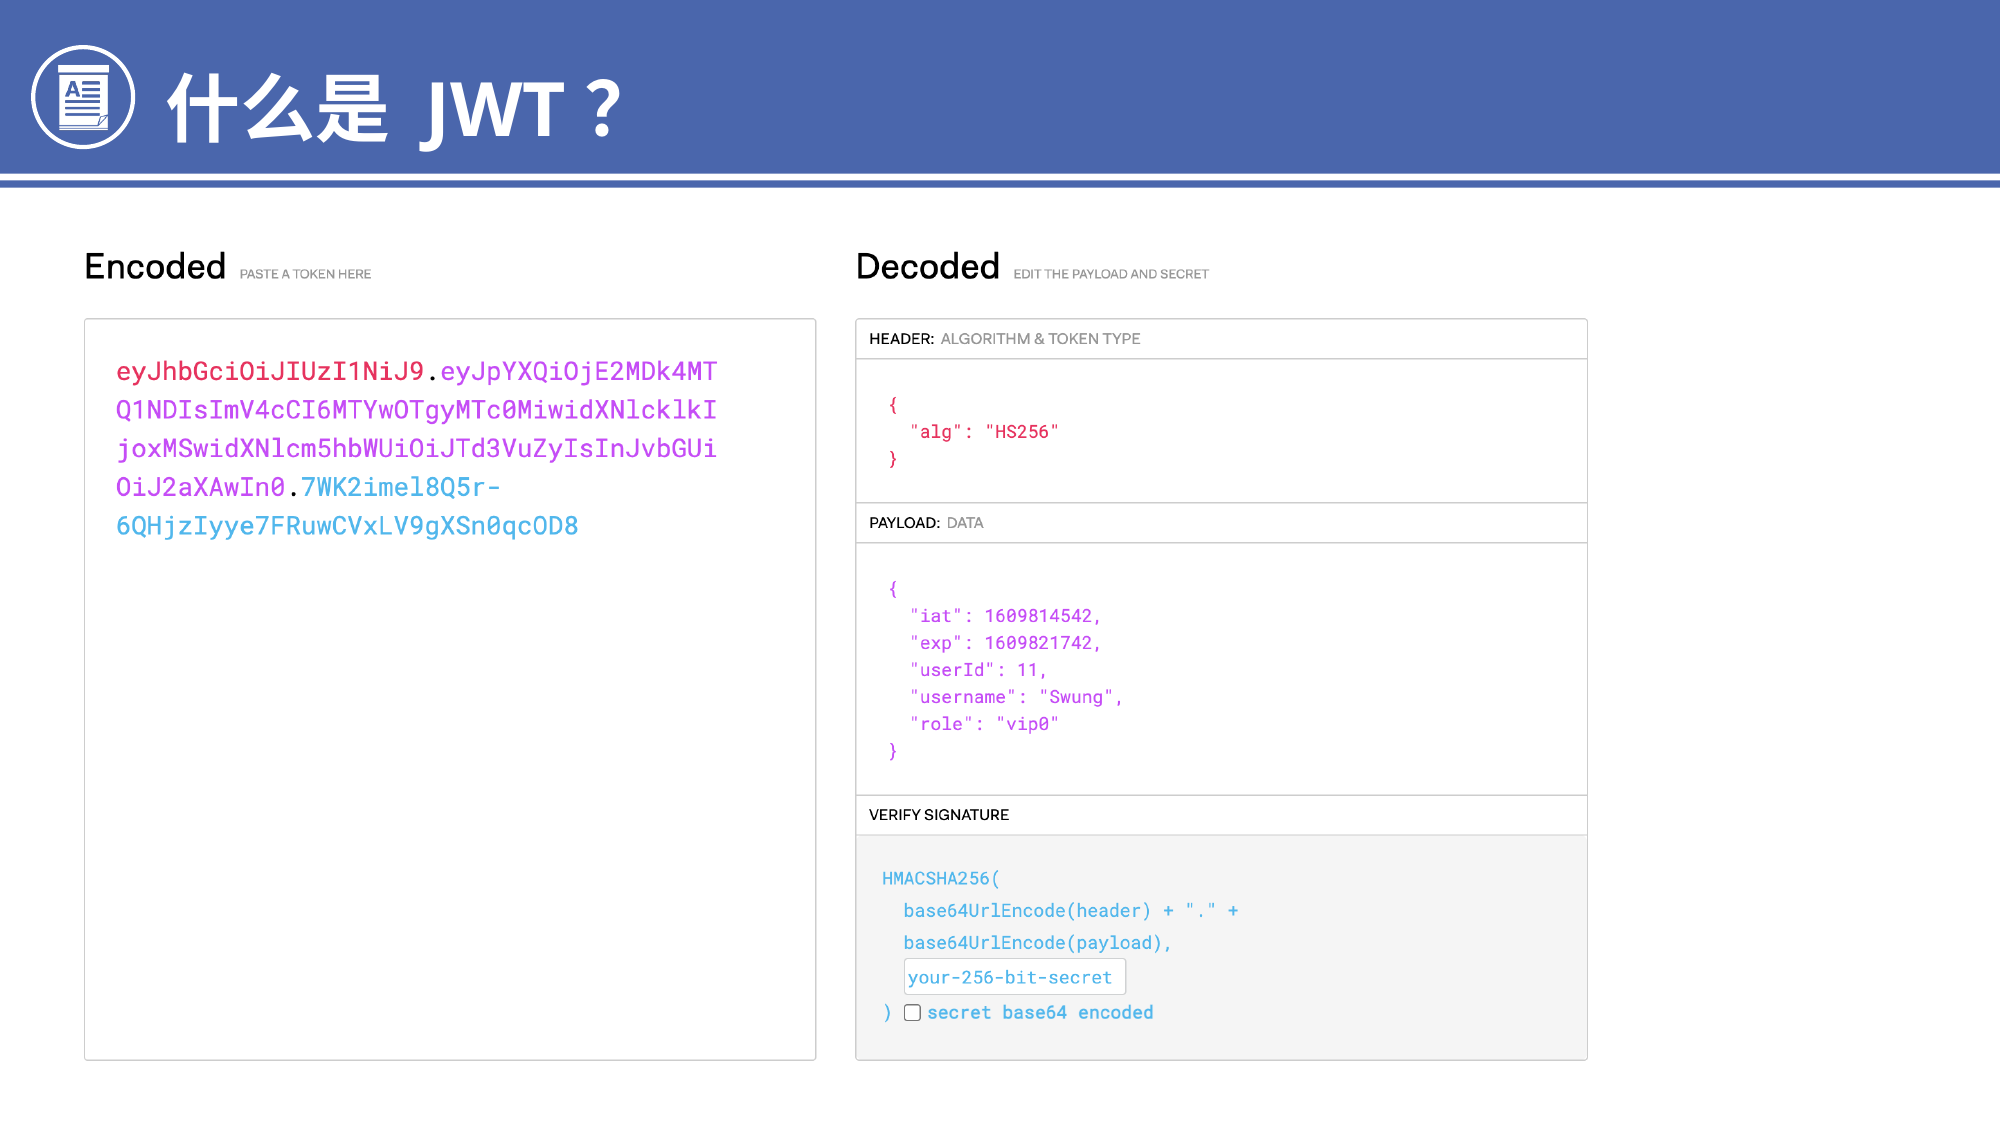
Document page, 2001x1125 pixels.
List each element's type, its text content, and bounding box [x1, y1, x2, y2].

text_box [0, 179, 2000, 189]
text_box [33, 47, 134, 148]
text_box 什么是 JWT？ [150, 9, 1088, 160]
picture [50, 224, 1644, 1076]
text_box [0, 0, 2000, 175]
